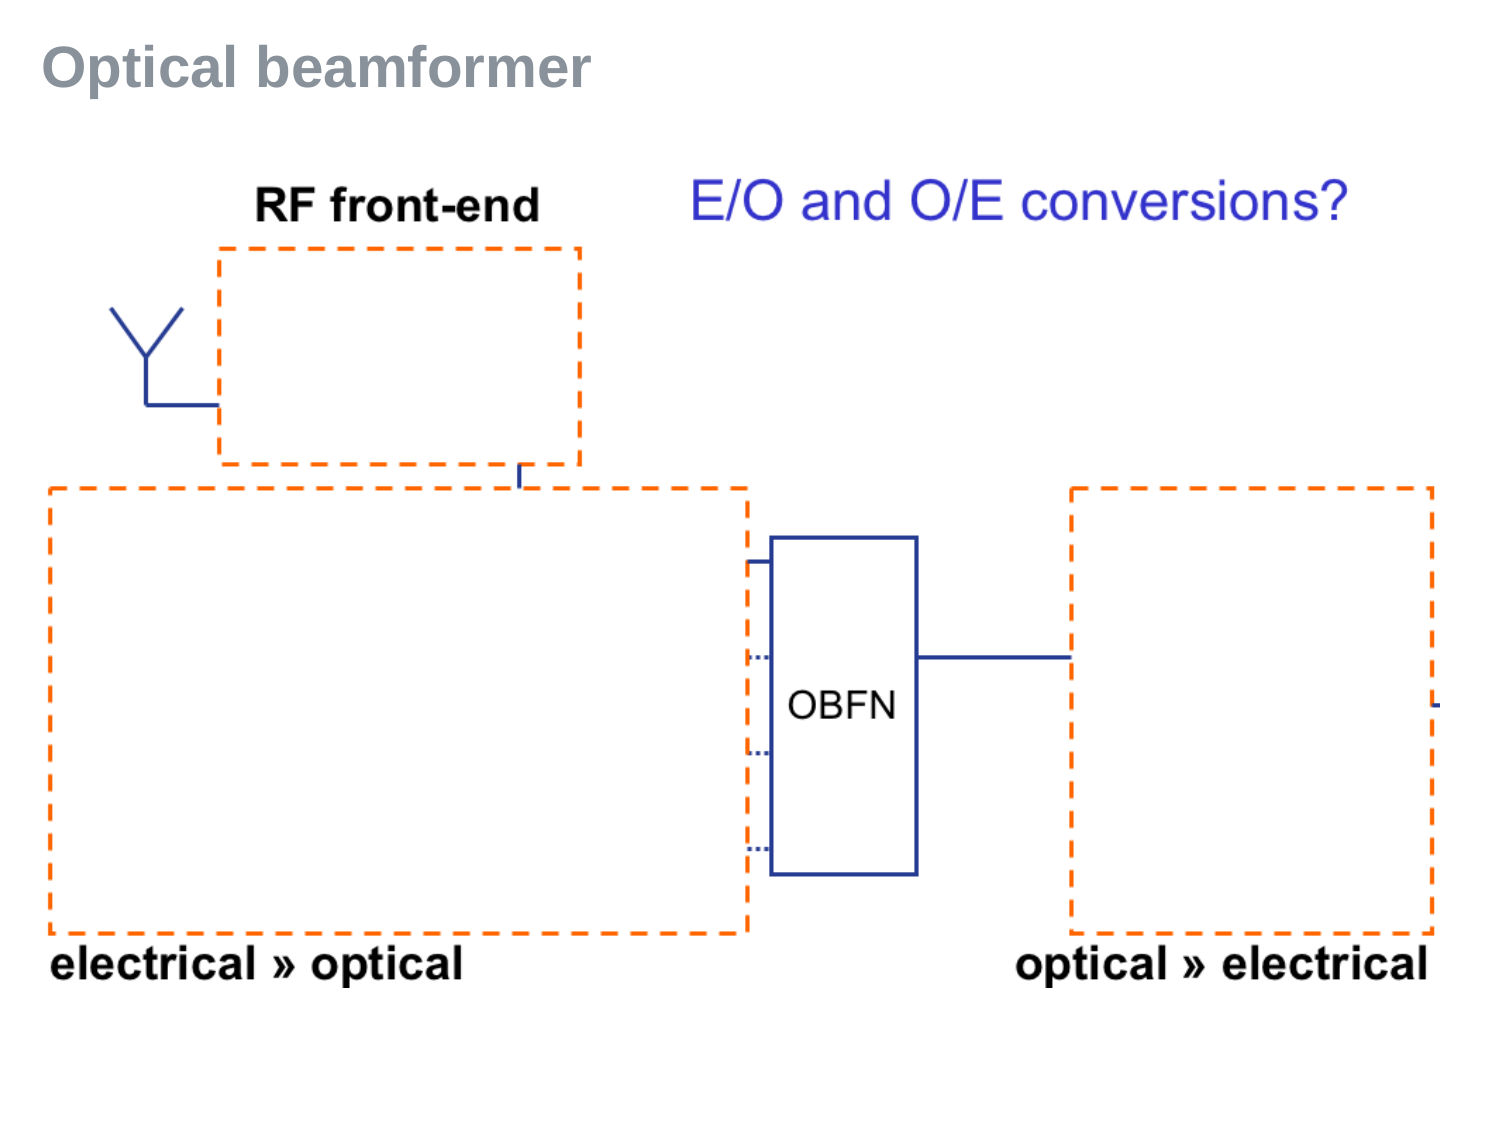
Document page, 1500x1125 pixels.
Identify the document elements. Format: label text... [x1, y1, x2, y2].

title Optical beamformer [41, 36, 1459, 197]
picture [6, 137, 1440, 988]
